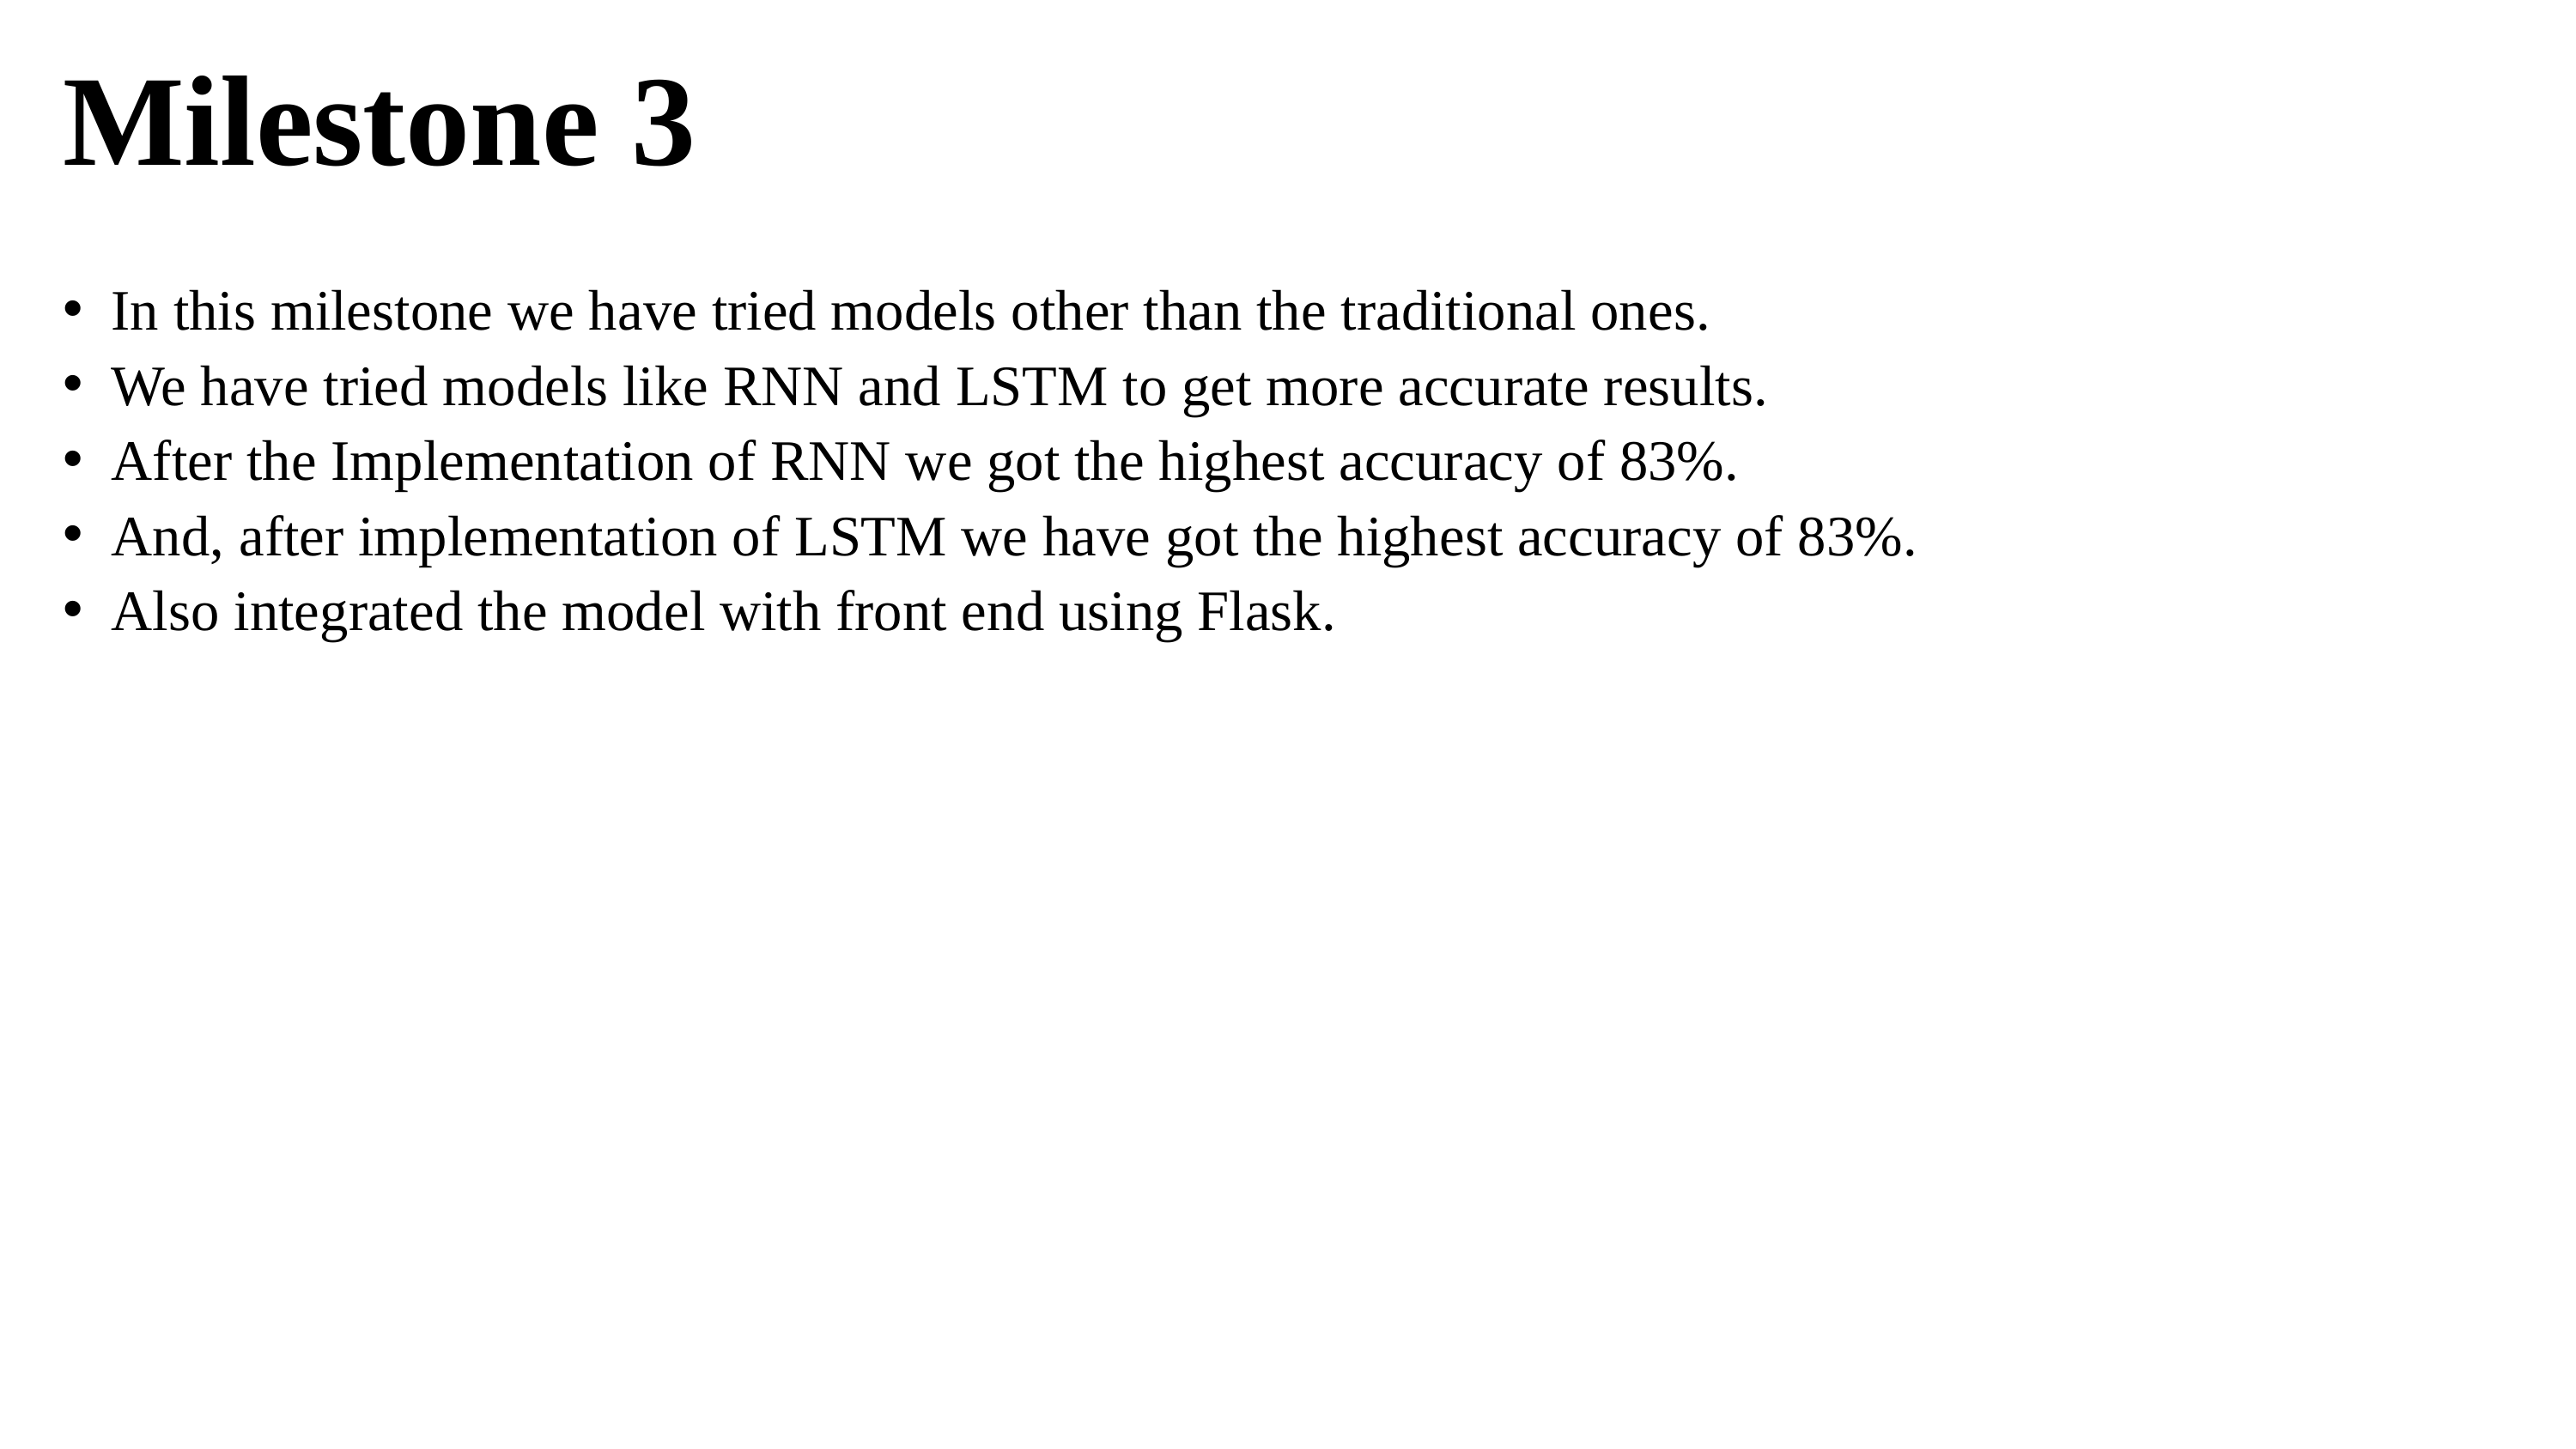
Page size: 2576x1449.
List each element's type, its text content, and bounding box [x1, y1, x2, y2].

list Milestone 3 In this milestone we have tried models other than the traditional ones. We have tried models like RNN and LSTM to get more accurate results. After the Implementation of RNN we got the highest accuracy of 83%. And, after implementation of LSTM we have got the highest accuracy of 83%. Also integrated the model with front end using Flask. [33, 30, 2538, 1415]
